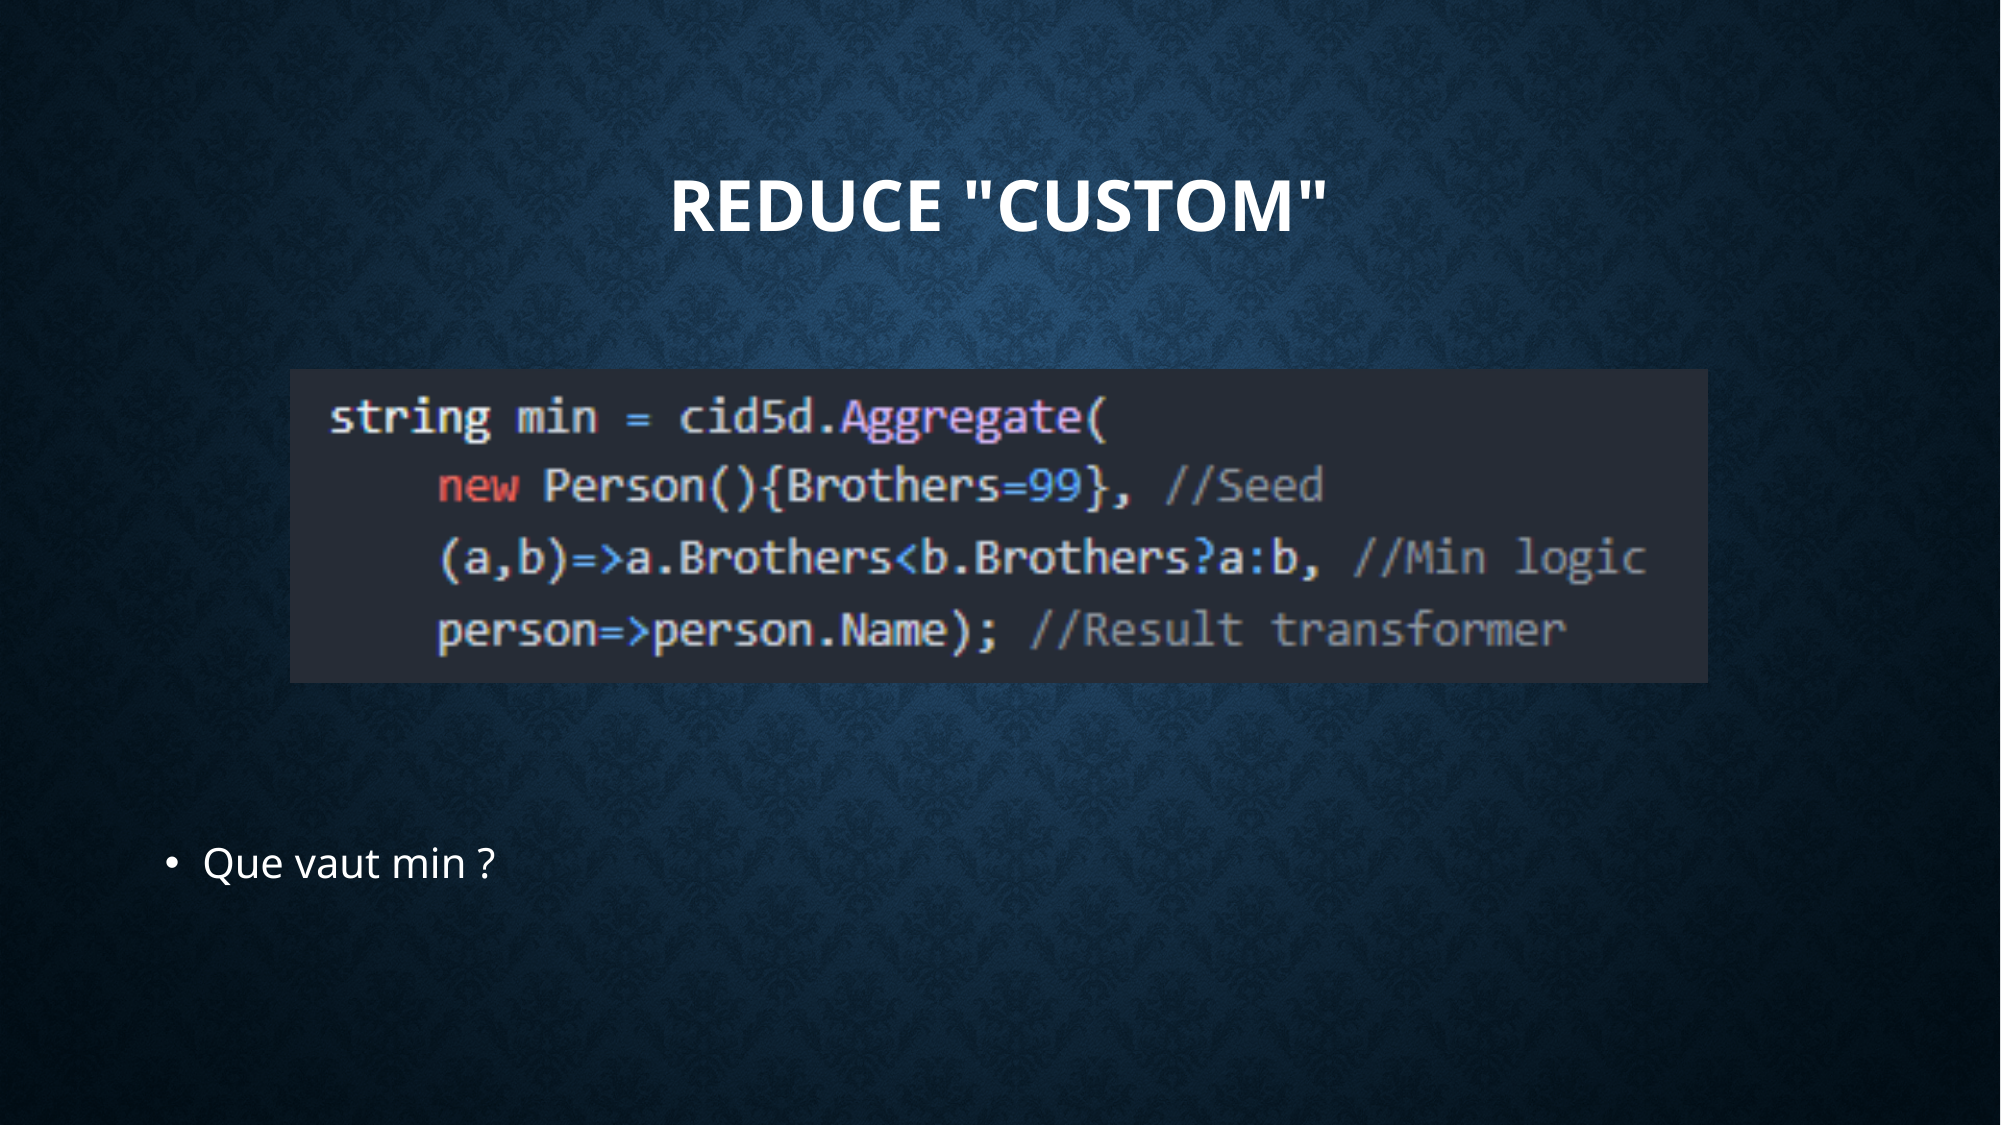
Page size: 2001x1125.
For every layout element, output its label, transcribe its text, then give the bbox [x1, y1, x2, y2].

title Reduce "custom" [149, 99, 1849, 318]
picture [290, 368, 1709, 683]
list Que vaut min ? [149, 819, 1849, 950]
